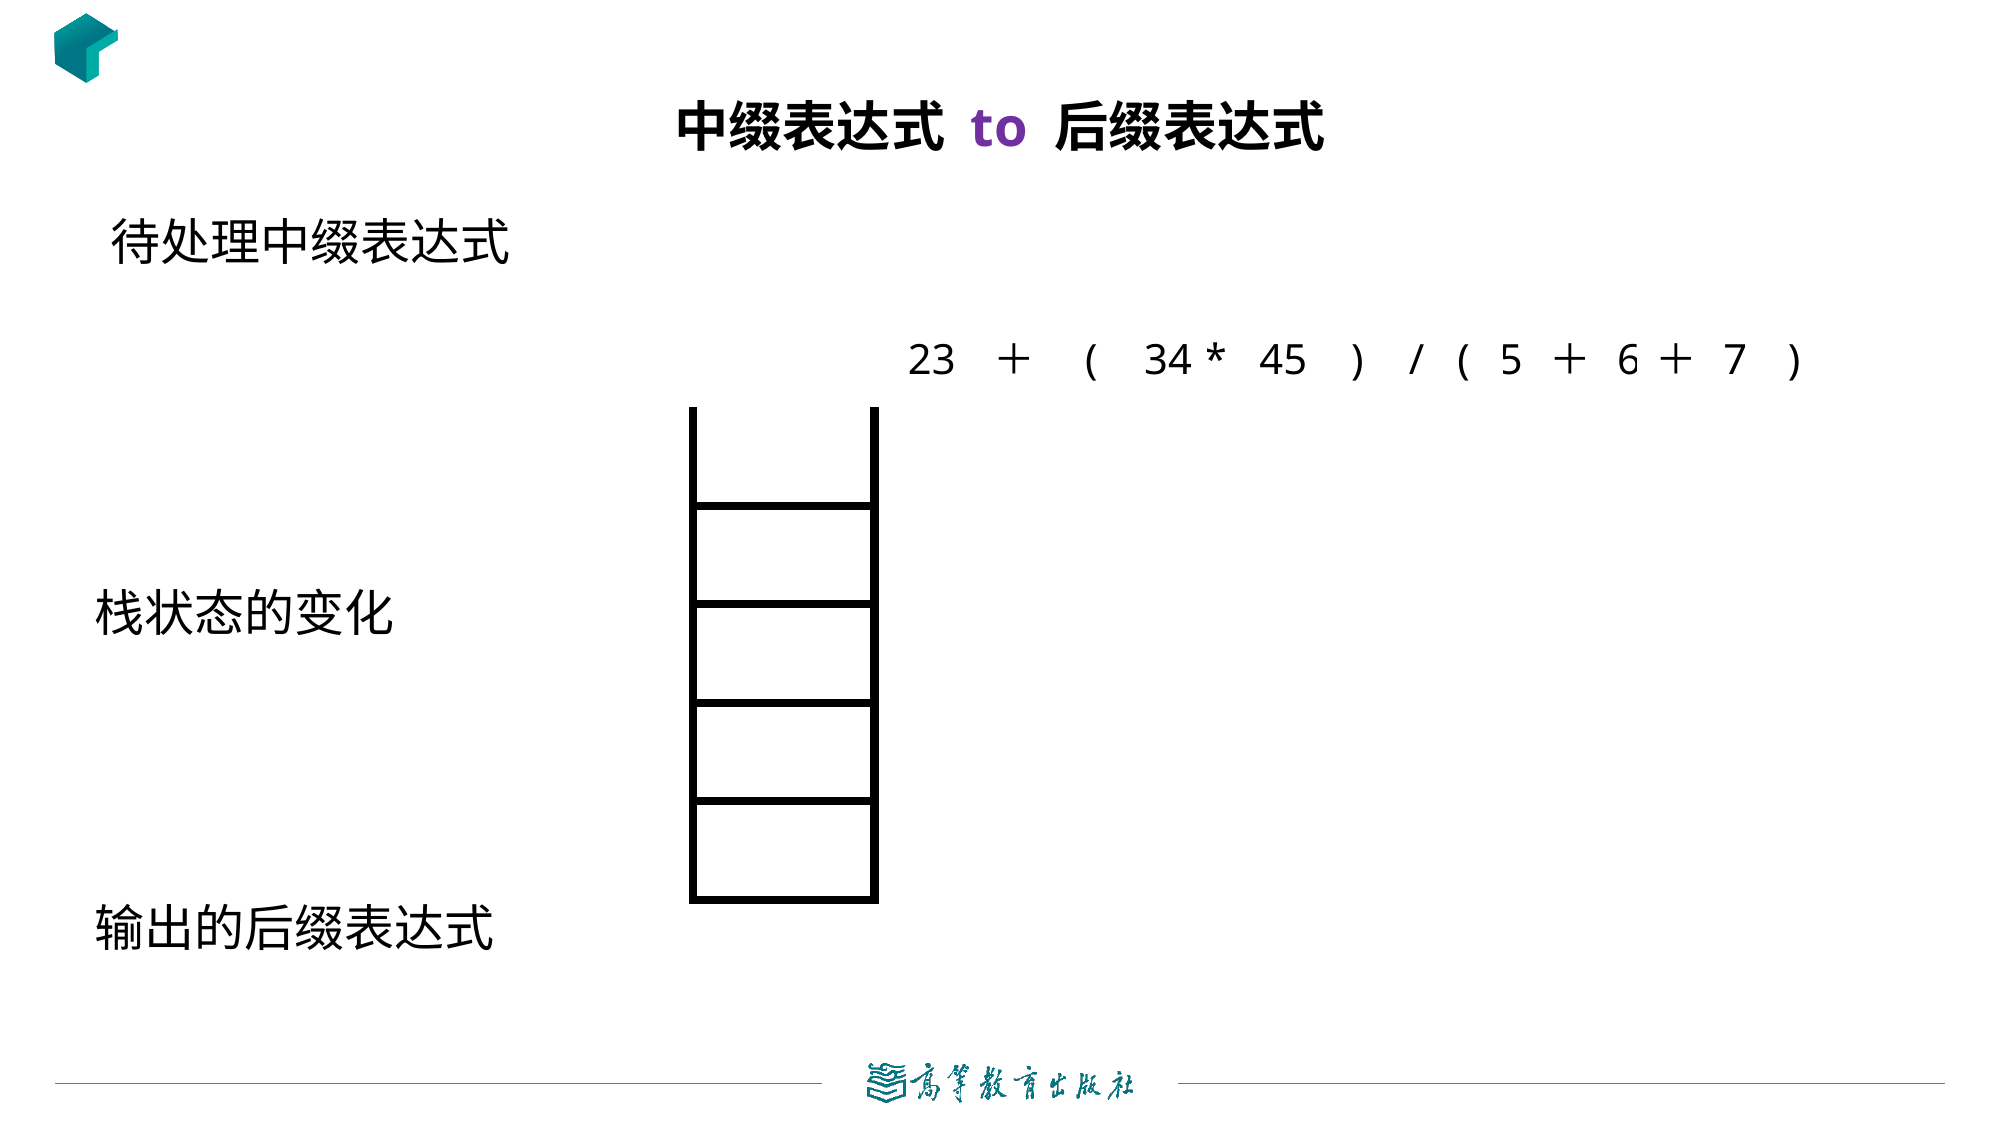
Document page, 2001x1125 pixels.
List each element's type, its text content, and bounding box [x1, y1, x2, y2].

text_box 45 [1254, 328, 1318, 388]
text_box 栈状态的变化 [79, 574, 527, 668]
text_box ＋ [976, 328, 1052, 388]
table_cell [697, 707, 870, 797]
text_box ＋ [1637, 328, 1715, 388]
text_box 5 [1503, 328, 1531, 388]
table_cell [697, 805, 870, 896]
title 中缀表达式 to 后缀表达式 [137, 92, 1863, 178]
text_box * [1207, 328, 1254, 388]
text_box 34 [1129, 328, 1207, 388]
text_box ( [1052, 328, 1129, 388]
text_box 7 [1715, 328, 1755, 388]
text_box / [1396, 328, 1425, 388]
text_box 输出的后缀表达式 [79, 895, 547, 990]
table_cell [697, 608, 870, 699]
text_box 23 [893, 328, 971, 388]
text_box ) [1318, 328, 1396, 388]
text_box ＋ [1531, 328, 1609, 388]
text_box ) [1755, 328, 1833, 388]
picture [867, 1063, 1133, 1103]
table_cell [697, 510, 870, 600]
text_box 6 [1609, 328, 1637, 388]
table_header [697, 407, 870, 502]
list 待处理中缀表达式 [95, 209, 1910, 1039]
text_box ( [1425, 328, 1503, 388]
